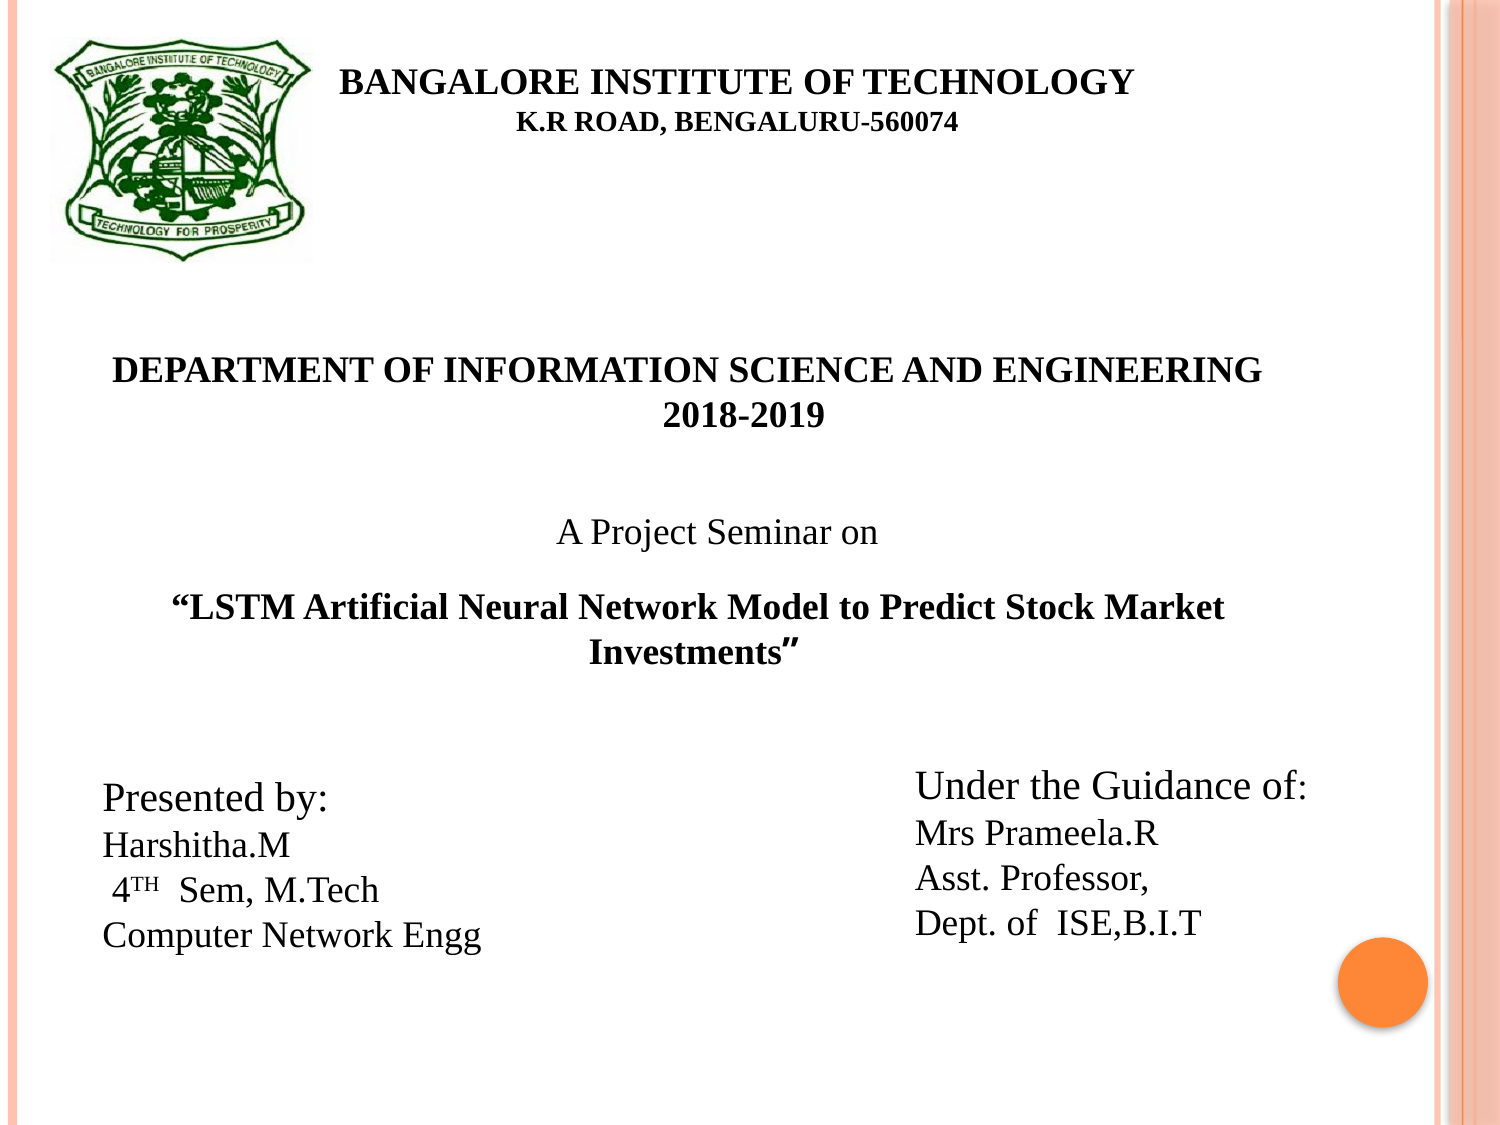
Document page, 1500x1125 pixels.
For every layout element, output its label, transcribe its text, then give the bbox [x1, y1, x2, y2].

text_box DEPARTMENT OF INFORMATION SCIENCE AND ENGINEERING 2018-2019 [87, 337, 1338, 443]
picture [49, 36, 313, 263]
text_box Presented by: Harshitha.M 4TH Sem, M.Tech Computer Network Engg [87, 762, 513, 963]
text_box “LSTM Artificial Neural Network Model to Predict Stock Market Investments” [49, 574, 1338, 680]
text_box BANGALORE INSTITUTE OF TECHNOLOGY K.R ROAD, BENGALURU-560074 [319, 49, 1388, 190]
text_box A Project Seminar on [531, 499, 894, 560]
text_box Under the Guidance of: Mrs Prameela.R Asst. Professor, Dept. of ISE,B.I.T [900, 750, 1463, 995]
